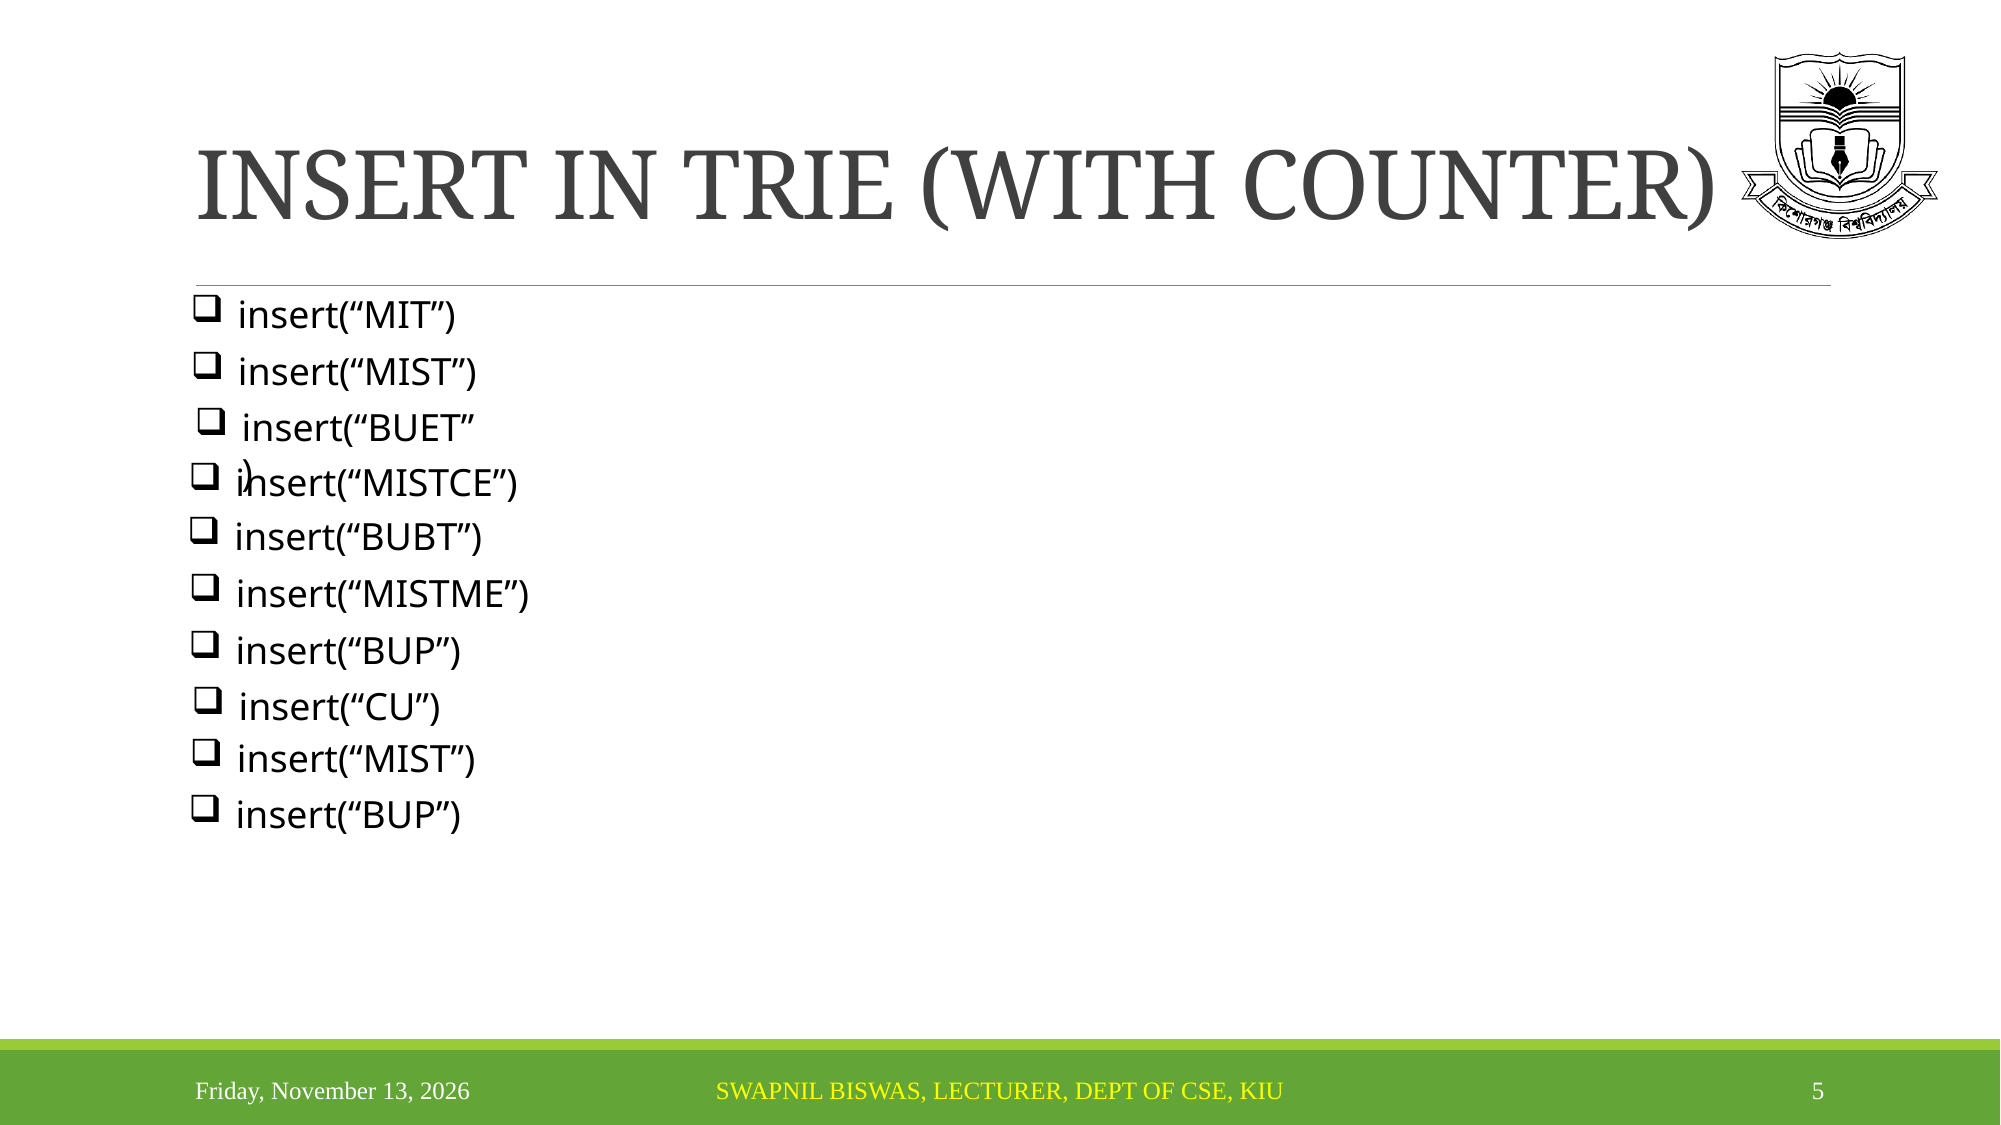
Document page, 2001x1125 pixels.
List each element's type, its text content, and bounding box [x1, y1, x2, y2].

picture [1830, 52, 1938, 239]
text_box insert(“MIST”) [175, 727, 491, 788]
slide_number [180, 1059, 586, 1120]
text_box insert(“BUBT”) [172, 505, 497, 566]
text_box insert(“BUP”) [174, 783, 476, 844]
text_box insert(“MIST”) [176, 340, 492, 401]
footer Swapnil Biswas, Lecturer, Dept of CSE, KiU [604, 1059, 1396, 1120]
slide_number 5 [1624, 1059, 1840, 1120]
text_box insert(“MISTME”) [174, 562, 544, 622]
text_box insert(“BUP”) [174, 619, 476, 680]
text_box insert(“CU”) [176, 675, 456, 727]
text_box insert(“MIT”) [175, 284, 471, 344]
title INSERT IN TRIE (WITH COUNTER) [180, 8, 1830, 247]
text_box insert(“BUET”) [180, 396, 490, 451]
text_box insert(“MISTCE”) [173, 451, 533, 512]
